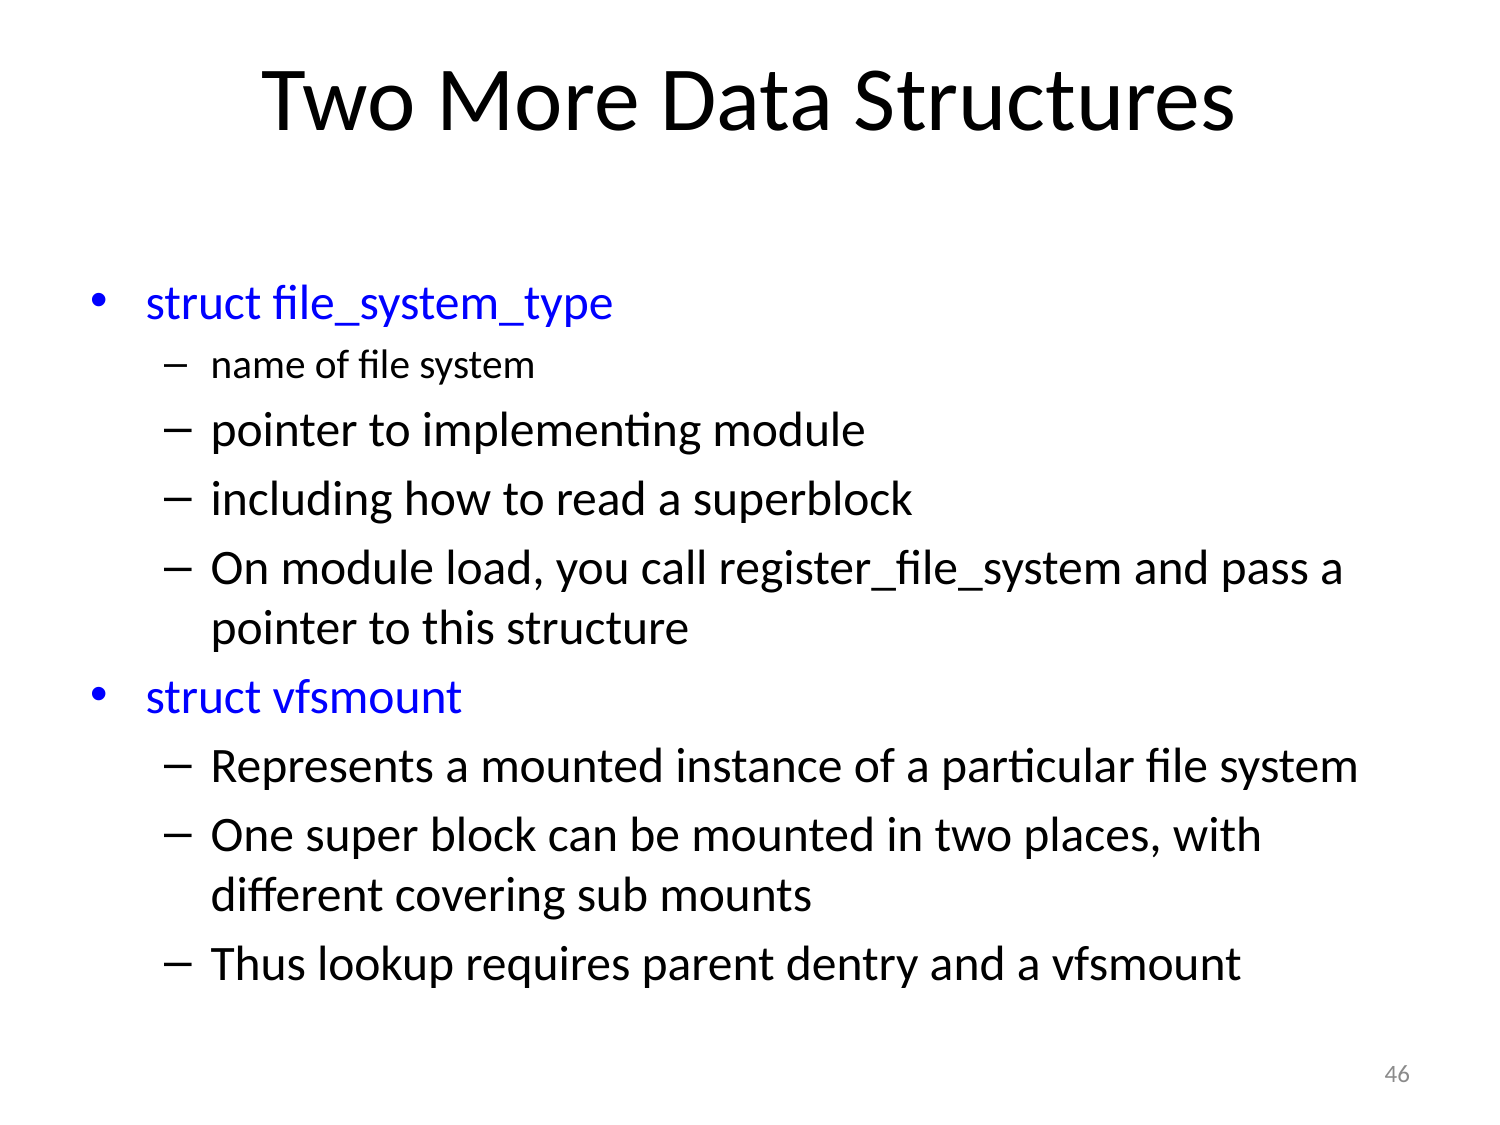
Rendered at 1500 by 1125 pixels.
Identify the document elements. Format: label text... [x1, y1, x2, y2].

title Two More Data Structures [75, 0, 1425, 188]
list struct file_system_type name of file system pointer to implementing module including how to read a superblock On module load, you call register_file_system and pass a pointer to this structure struct vfsmount Represents a mounted instance of a particular file system One super block can be mounted in two places, with different covering sub mounts Thus lookup requires parent dentry and a vfsmount [75, 262, 1425, 1005]
slide_number 46 [1074, 1042, 1425, 1103]
